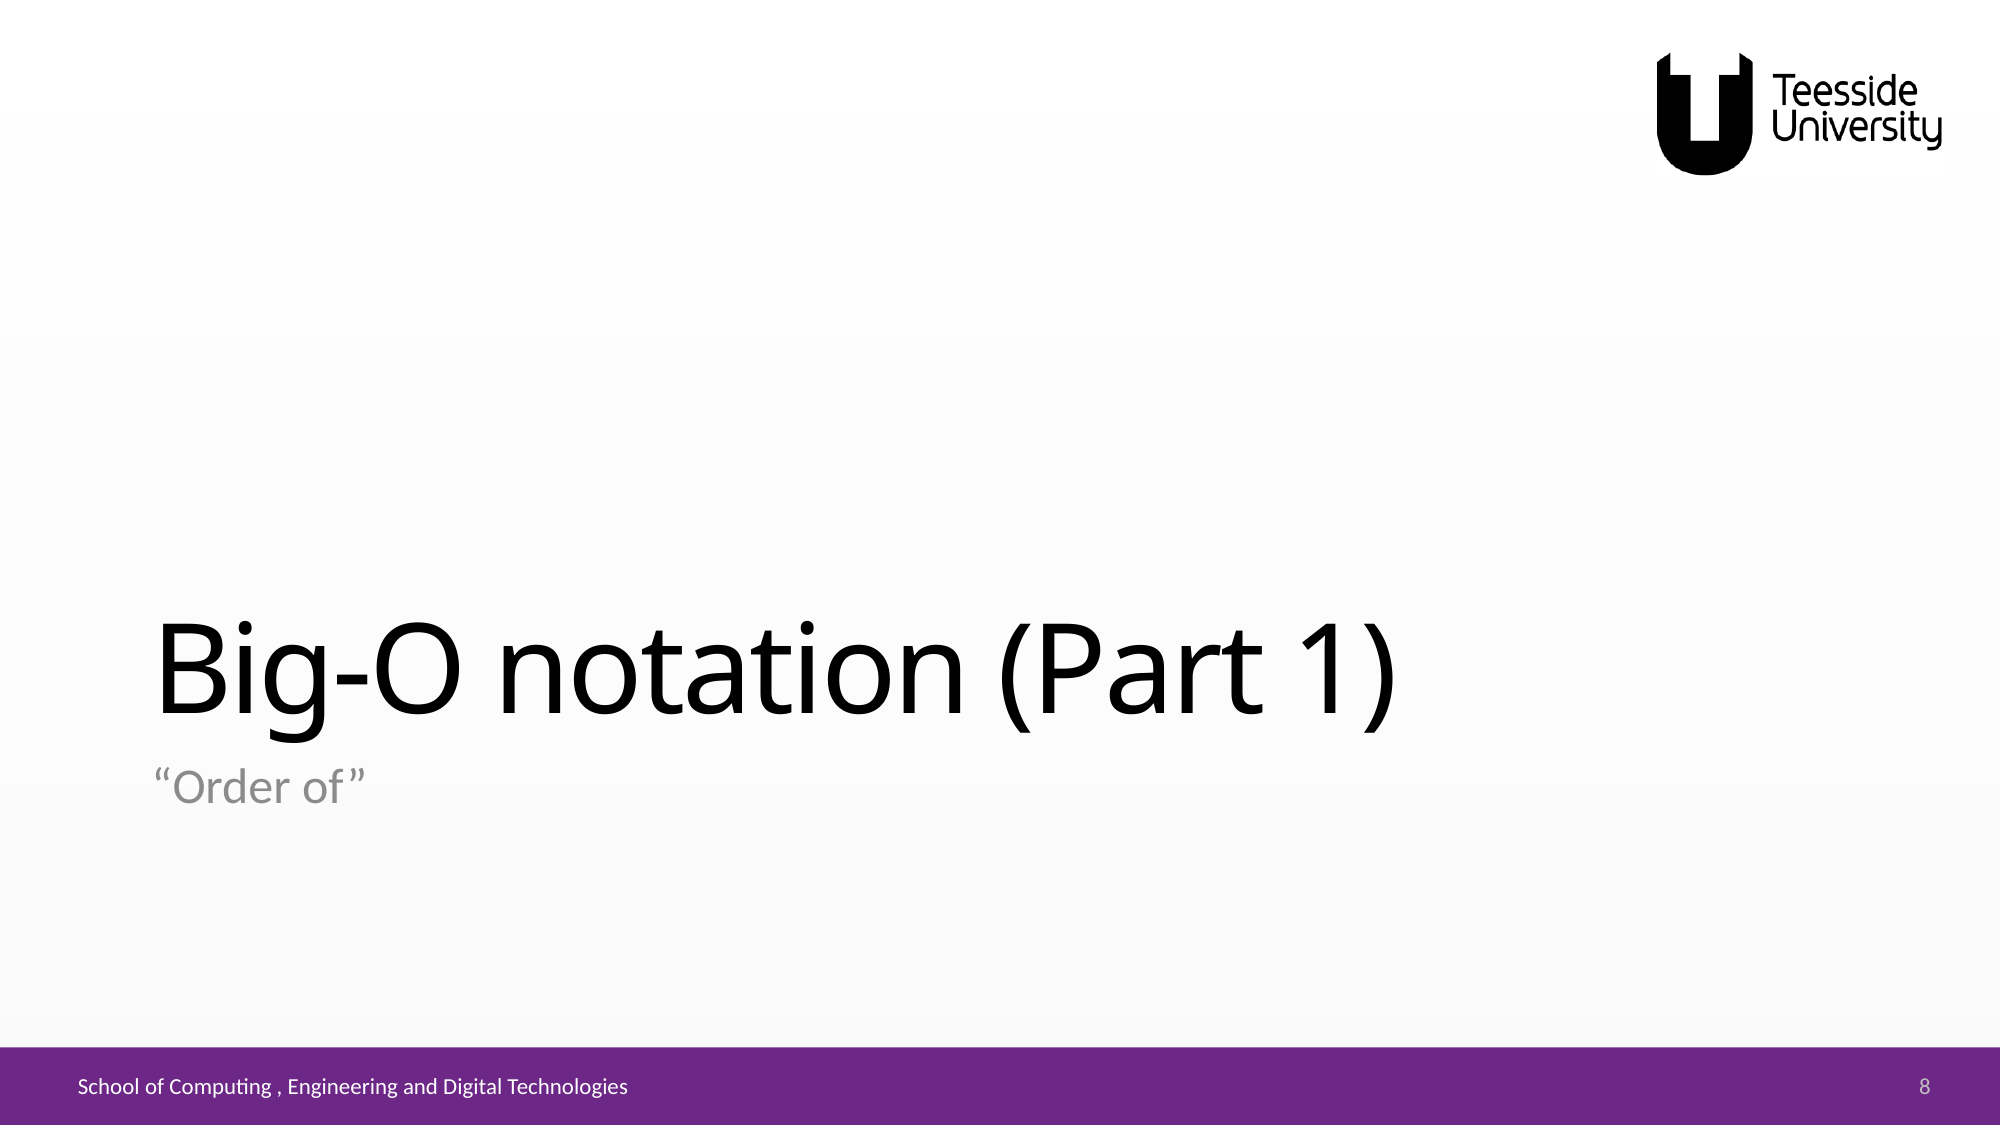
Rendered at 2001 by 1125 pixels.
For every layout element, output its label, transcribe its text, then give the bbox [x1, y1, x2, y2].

title Big-O notation (Part 1) [136, 280, 1862, 749]
picture [1652, 48, 1946, 179]
footer School of Computing , Engineering and Digital Technologies [62, 1068, 1811, 1103]
list “Order of” [136, 752, 1862, 999]
slide_number 8 [1833, 1068, 1946, 1103]
